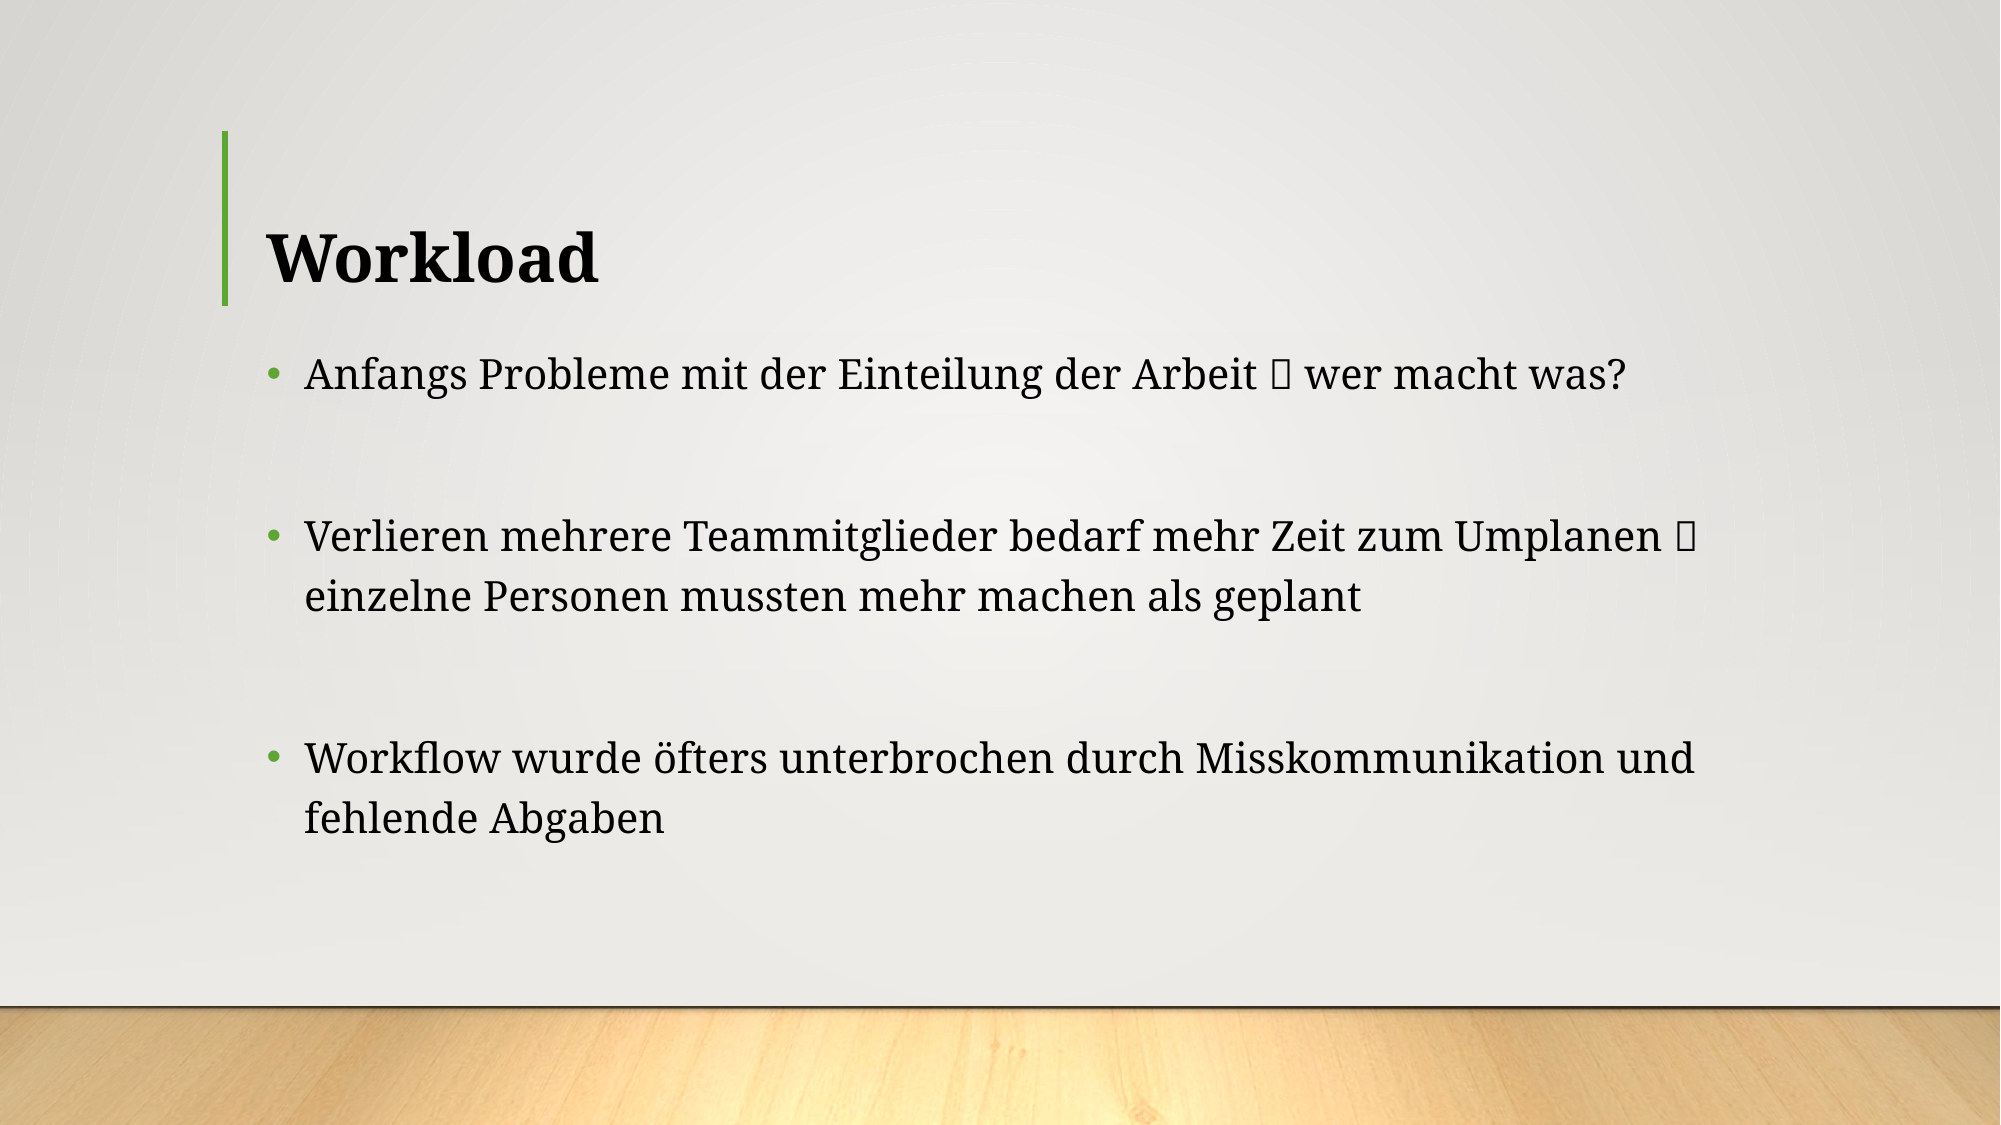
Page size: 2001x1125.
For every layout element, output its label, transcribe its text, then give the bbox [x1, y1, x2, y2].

list Anfangs Probleme mit der Einteilung der Arbeit  wer macht was? Verlieren mehrere Teammitglieder bedarf mehr Zeit zum Umplanen  einzelne Personen mussten mehr machen als geplant Workflow wurde öfters unterbrochen durch Misskommunikation und fehlende Abgaben [251, 330, 1814, 897]
title Workload [251, 131, 1814, 305]
picture [0, 1006, 2000, 1125]
